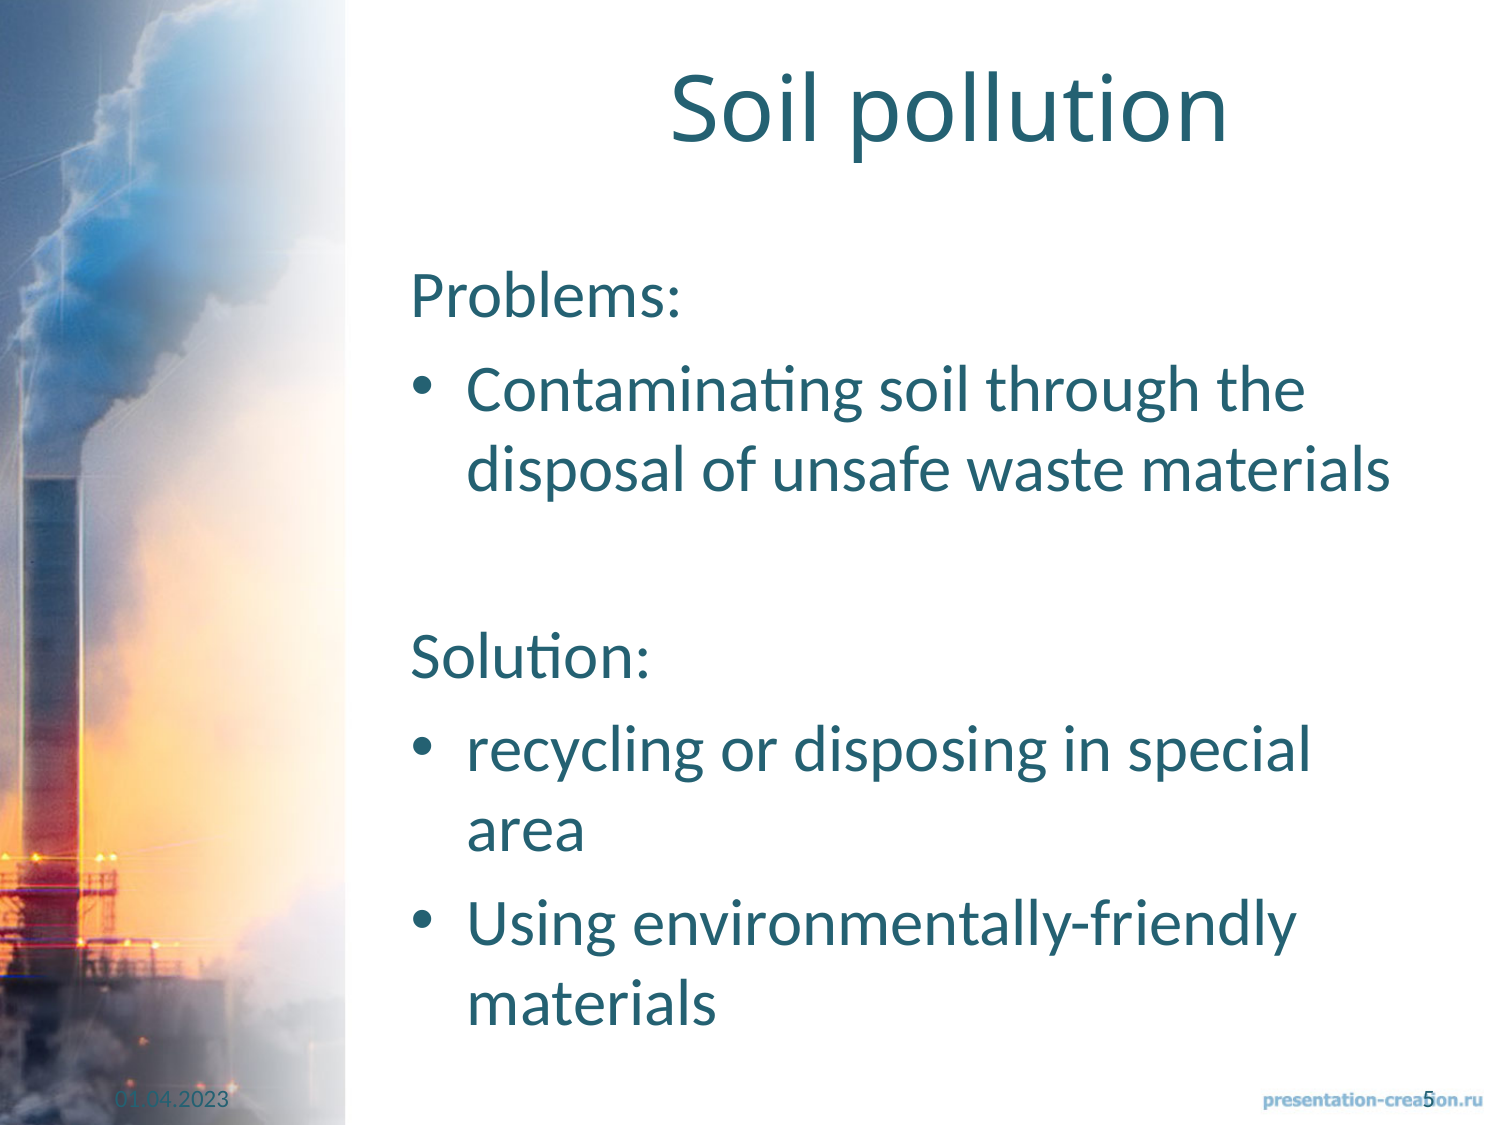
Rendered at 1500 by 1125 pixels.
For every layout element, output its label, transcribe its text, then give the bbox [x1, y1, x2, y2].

title Soil pollution [401, 7, 1500, 202]
list Problems: Contaminating soil through the disposal of unsafe waste materials Solution: recycling or disposing in special area Using environmentally-friendly materials [395, 243, 1471, 1047]
picture [0, 0, 1500, 1125]
